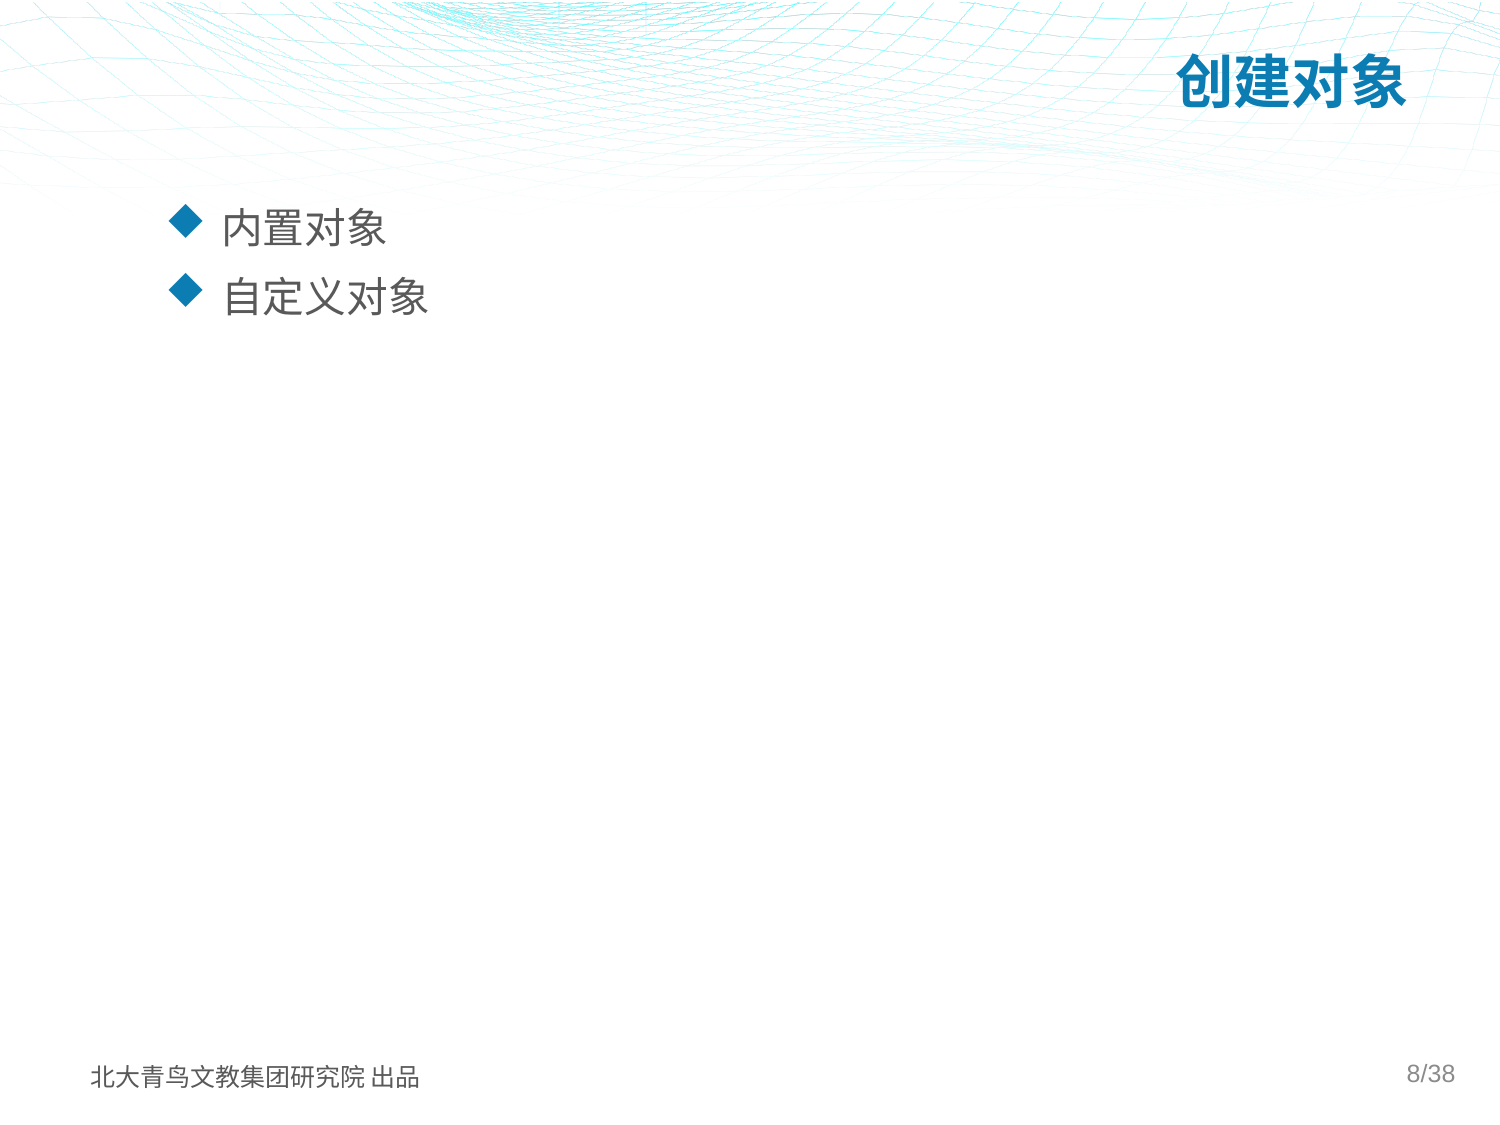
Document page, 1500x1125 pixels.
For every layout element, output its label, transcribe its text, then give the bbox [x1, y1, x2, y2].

picture [0, 2, 1500, 215]
list 内置对象 自定义对象 [150, 184, 1424, 894]
title 创建对象 [150, 45, 1424, 114]
slide_number 8/38 [1120, 1042, 1471, 1103]
